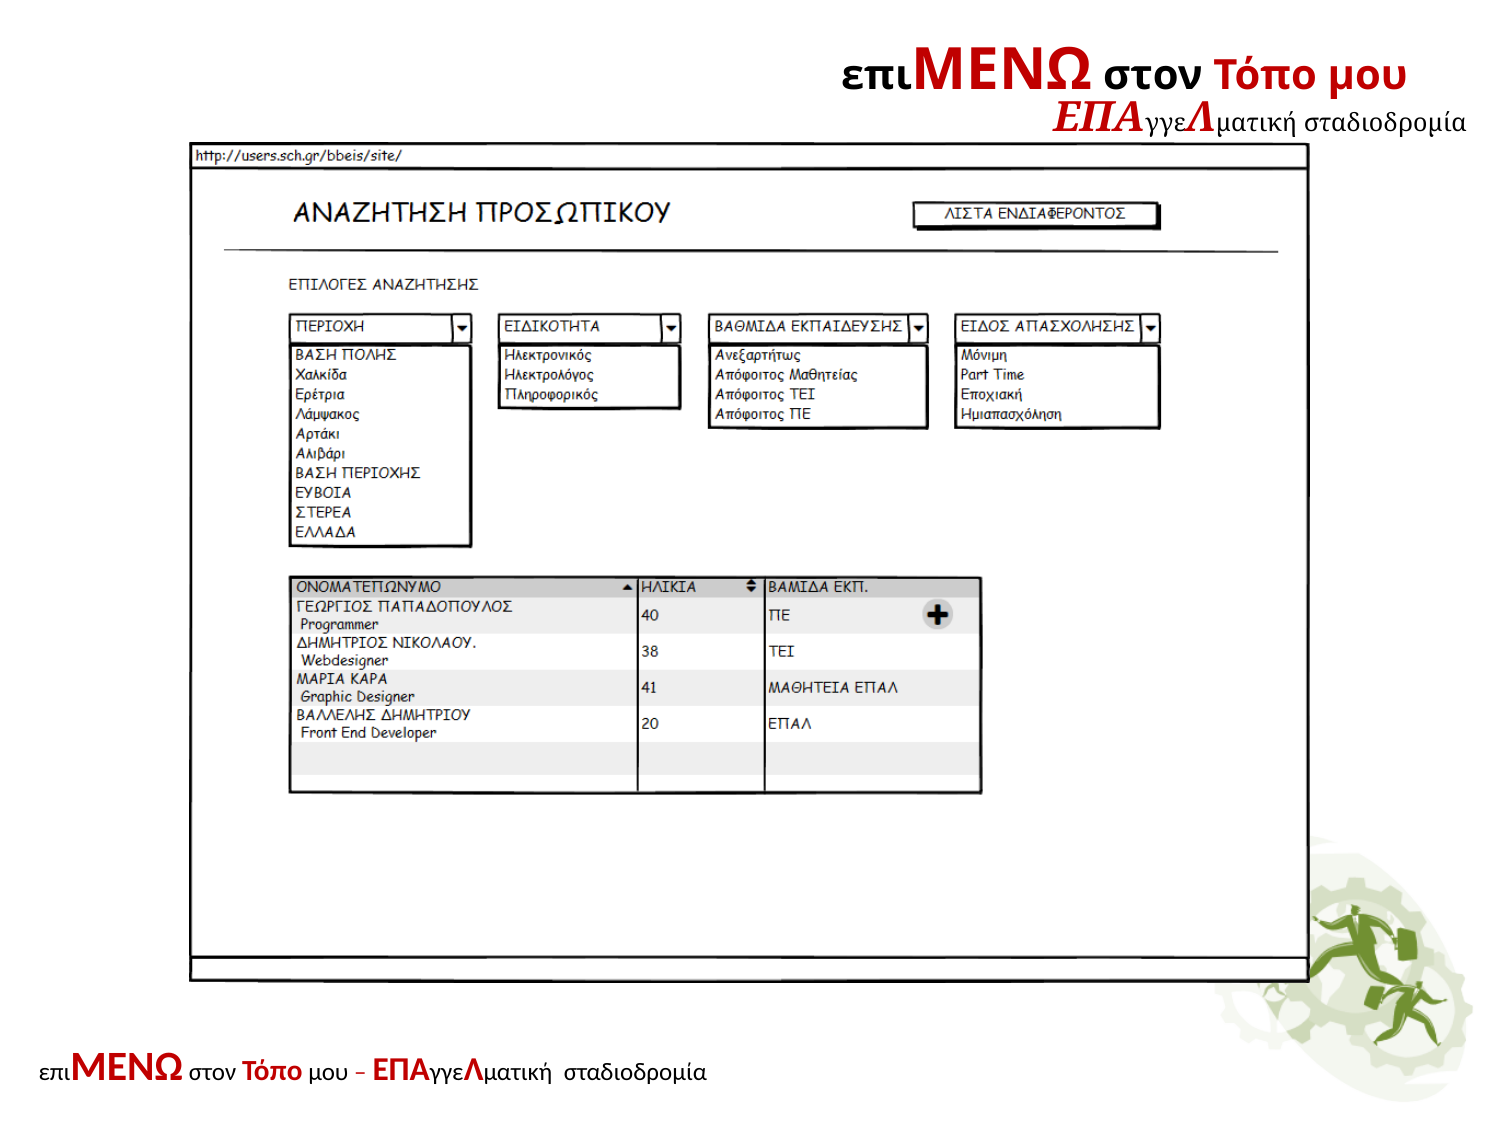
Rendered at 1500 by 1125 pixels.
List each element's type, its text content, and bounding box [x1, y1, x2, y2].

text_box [678, 23, 1500, 148]
picture [189, 142, 1477, 1107]
footer επιΜΕΝΩ στον Τόπο μου – ΕΠΑγγεΛματική σταδιοδρομία [23, 1034, 727, 1094]
